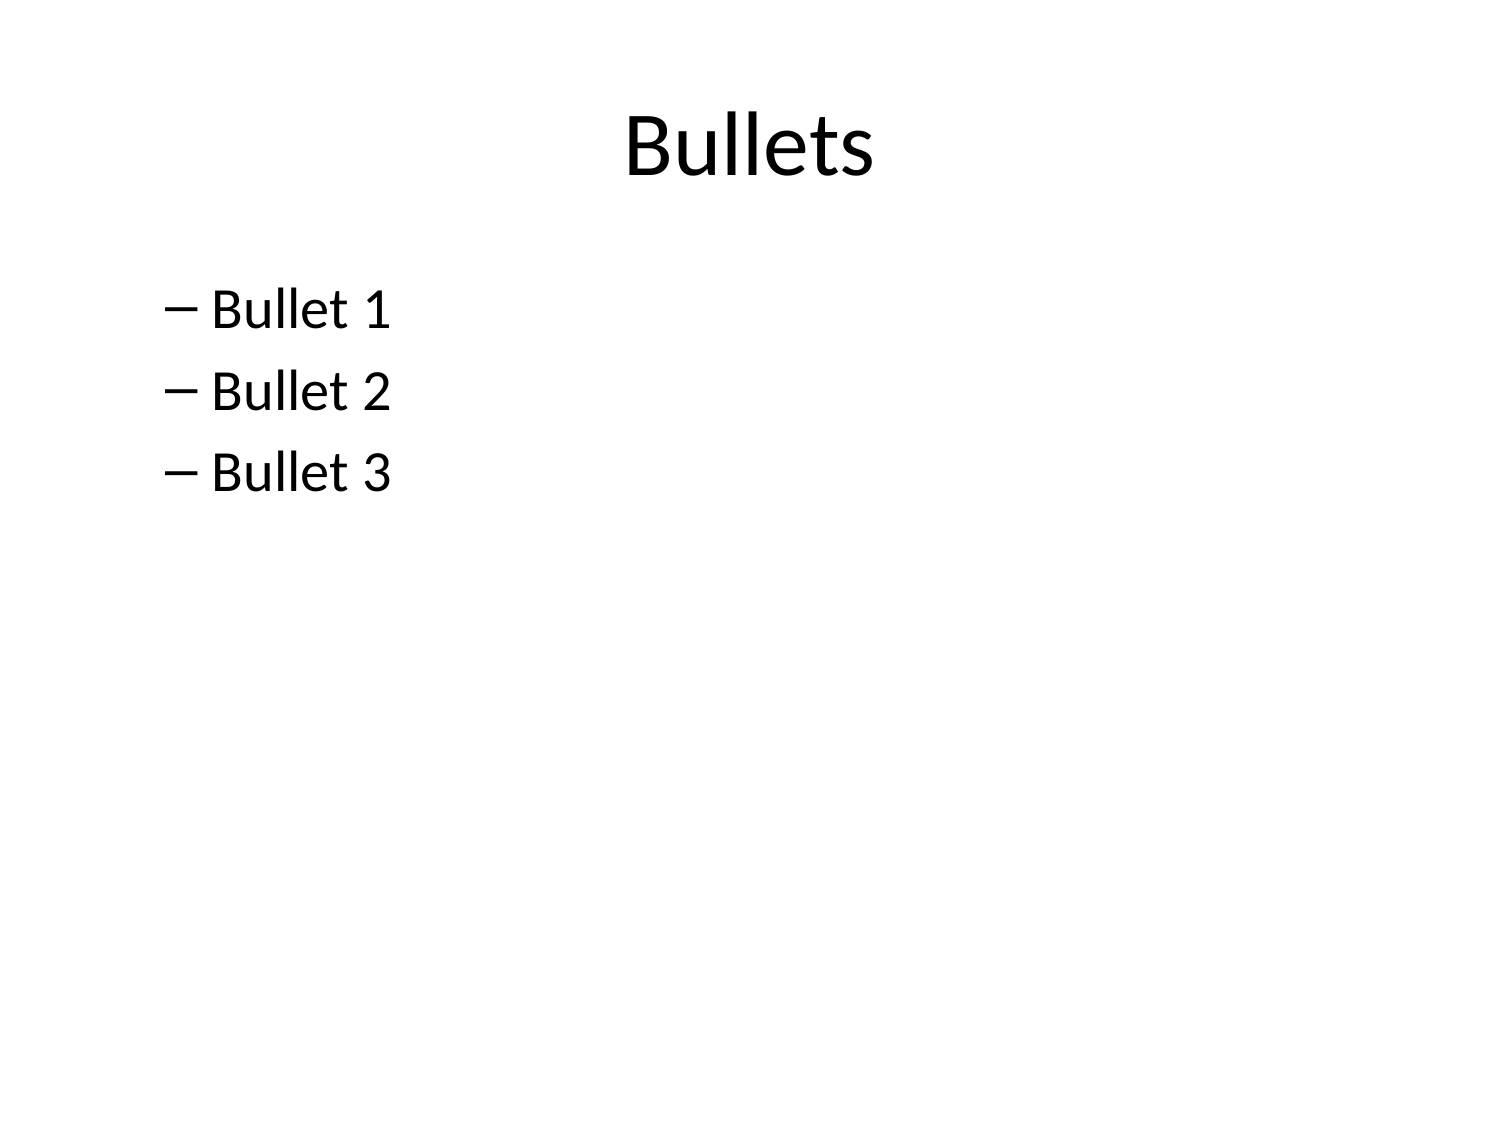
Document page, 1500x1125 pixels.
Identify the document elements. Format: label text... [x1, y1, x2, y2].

list Bullet 1 Bullet 2 Bullet 3 [75, 262, 1425, 1005]
title Bullets [75, 45, 1425, 233]
